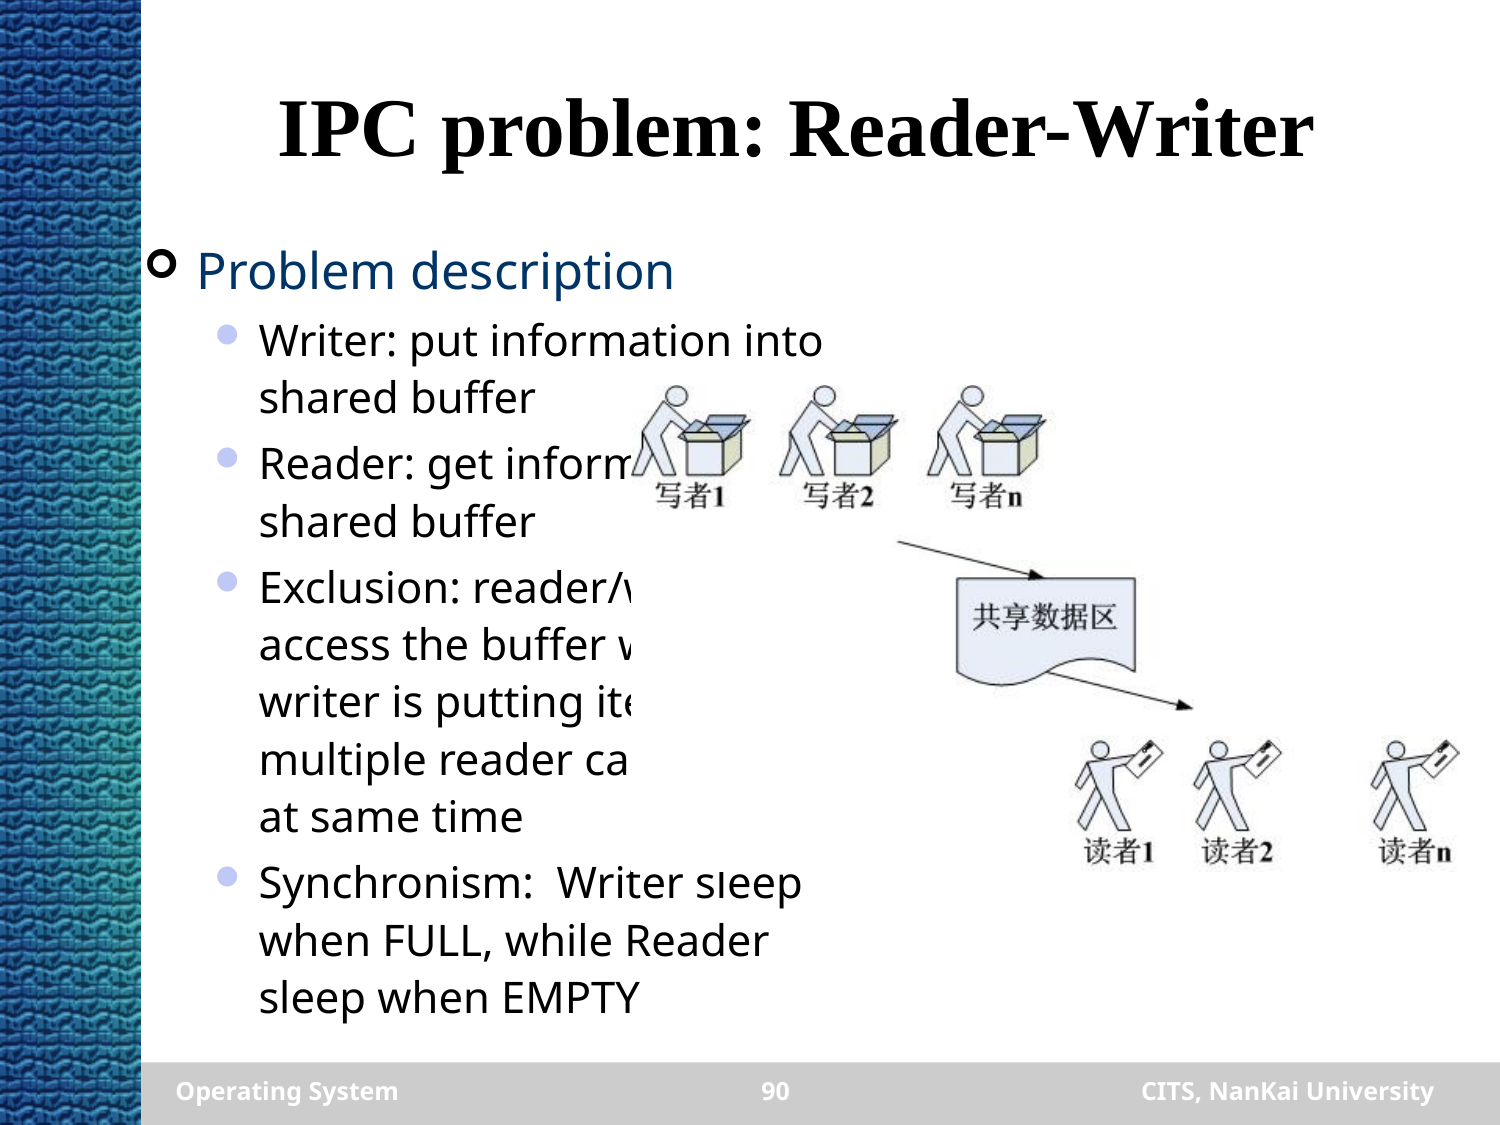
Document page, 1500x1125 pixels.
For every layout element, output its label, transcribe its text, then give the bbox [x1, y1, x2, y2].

picture [0, 0, 141, 1125]
title IPC problem: Reader-Writer [159, 50, 1436, 197]
slide_number 90 [600, 1067, 951, 1118]
picture [631, 385, 1461, 872]
footer CITS, NanKai University [974, 1067, 1451, 1118]
slide_number Operating System [160, 1067, 574, 1118]
list Problem description Writer: put information into shared buffer Reader: get information from shared buffer Exclusion: reader/writer can’t access the buffer when any writer is putting item, but multiple reader can get item at same time Synchronism: Writer sleep when FULL, while Reader sleep when EMPTY [128, 224, 891, 1043]
